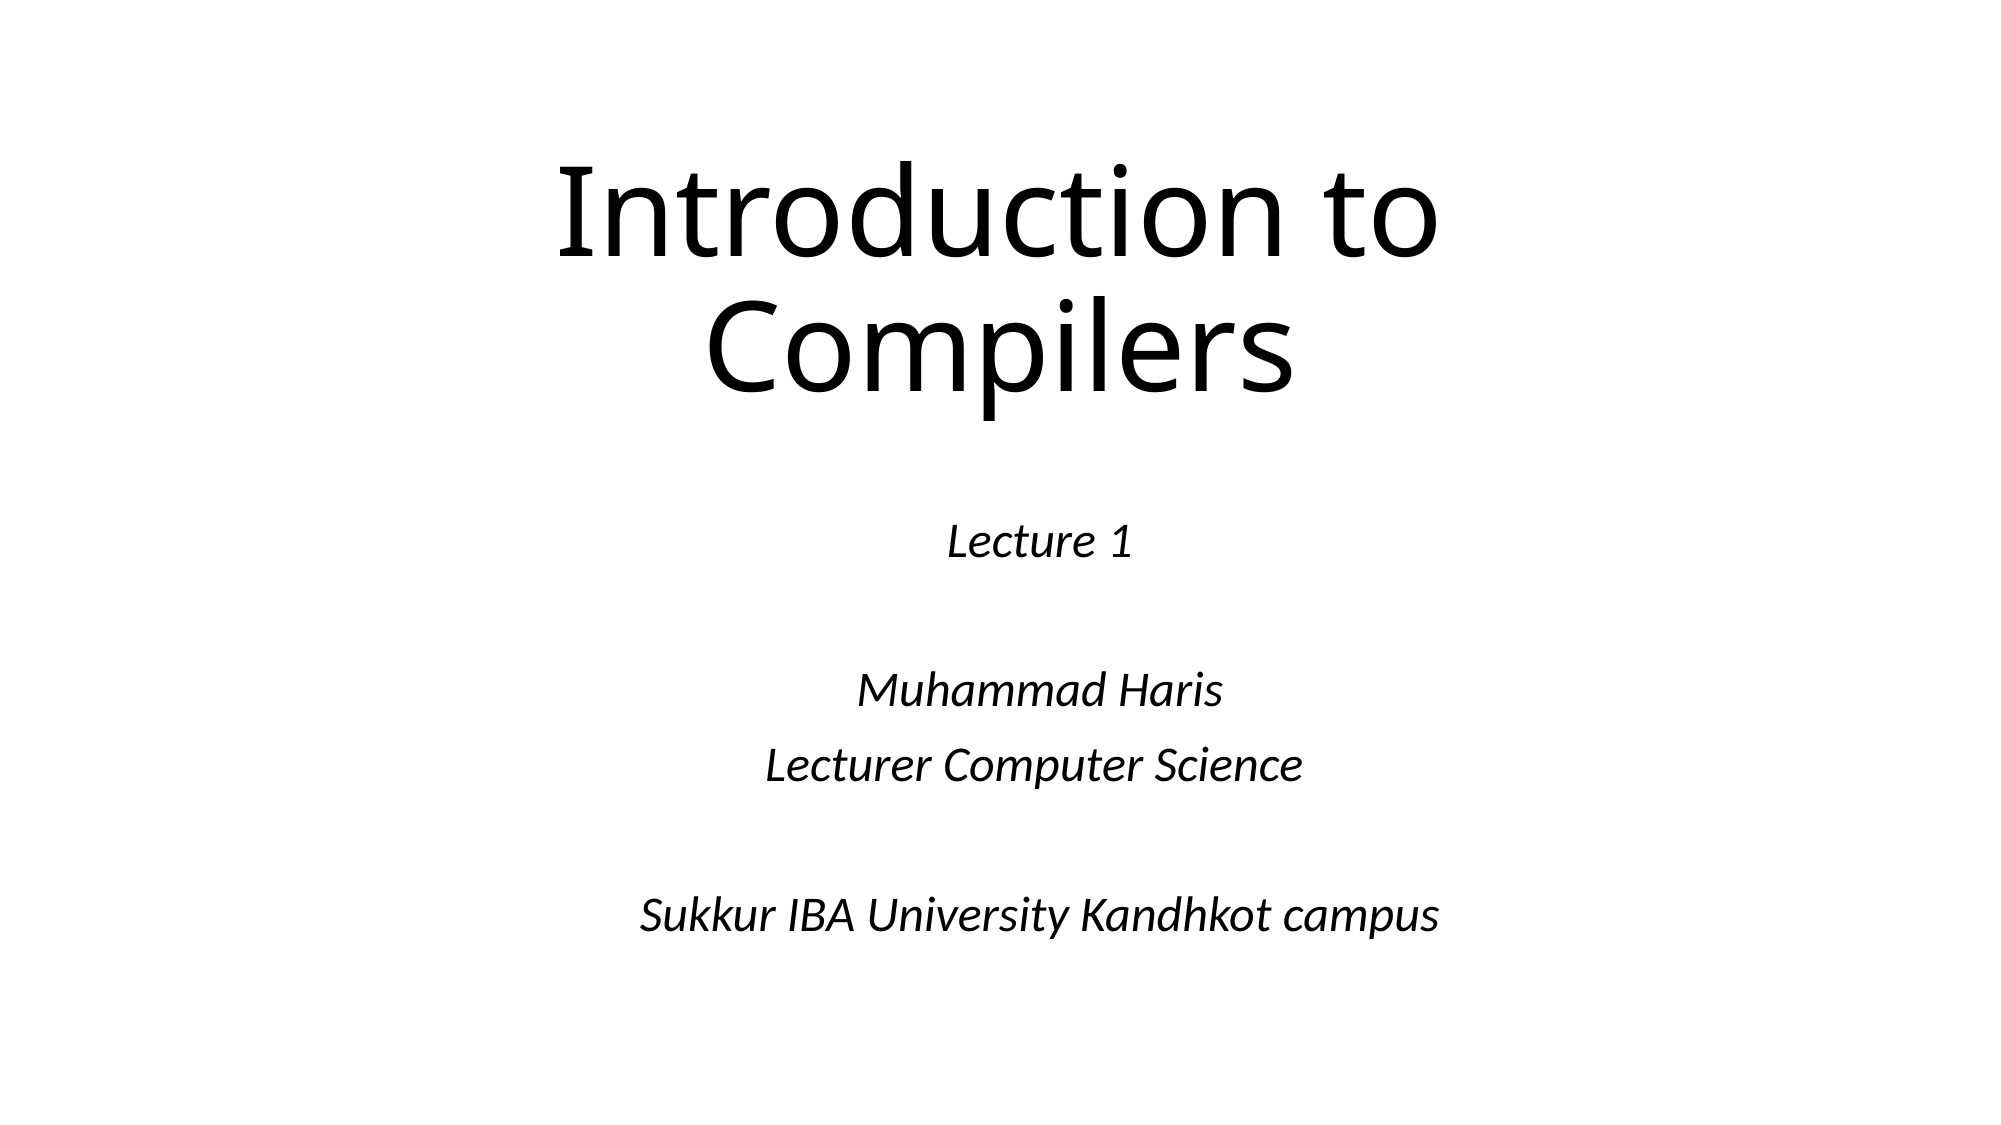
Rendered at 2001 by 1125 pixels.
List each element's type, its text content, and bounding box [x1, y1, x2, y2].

title Introduction to Compilers [249, 34, 1750, 425]
subtitle Lecture 1 Muhammad Haris Lecturer Computer Science Sukkur IBA University Kandhkot campus [234, 425, 1845, 995]
